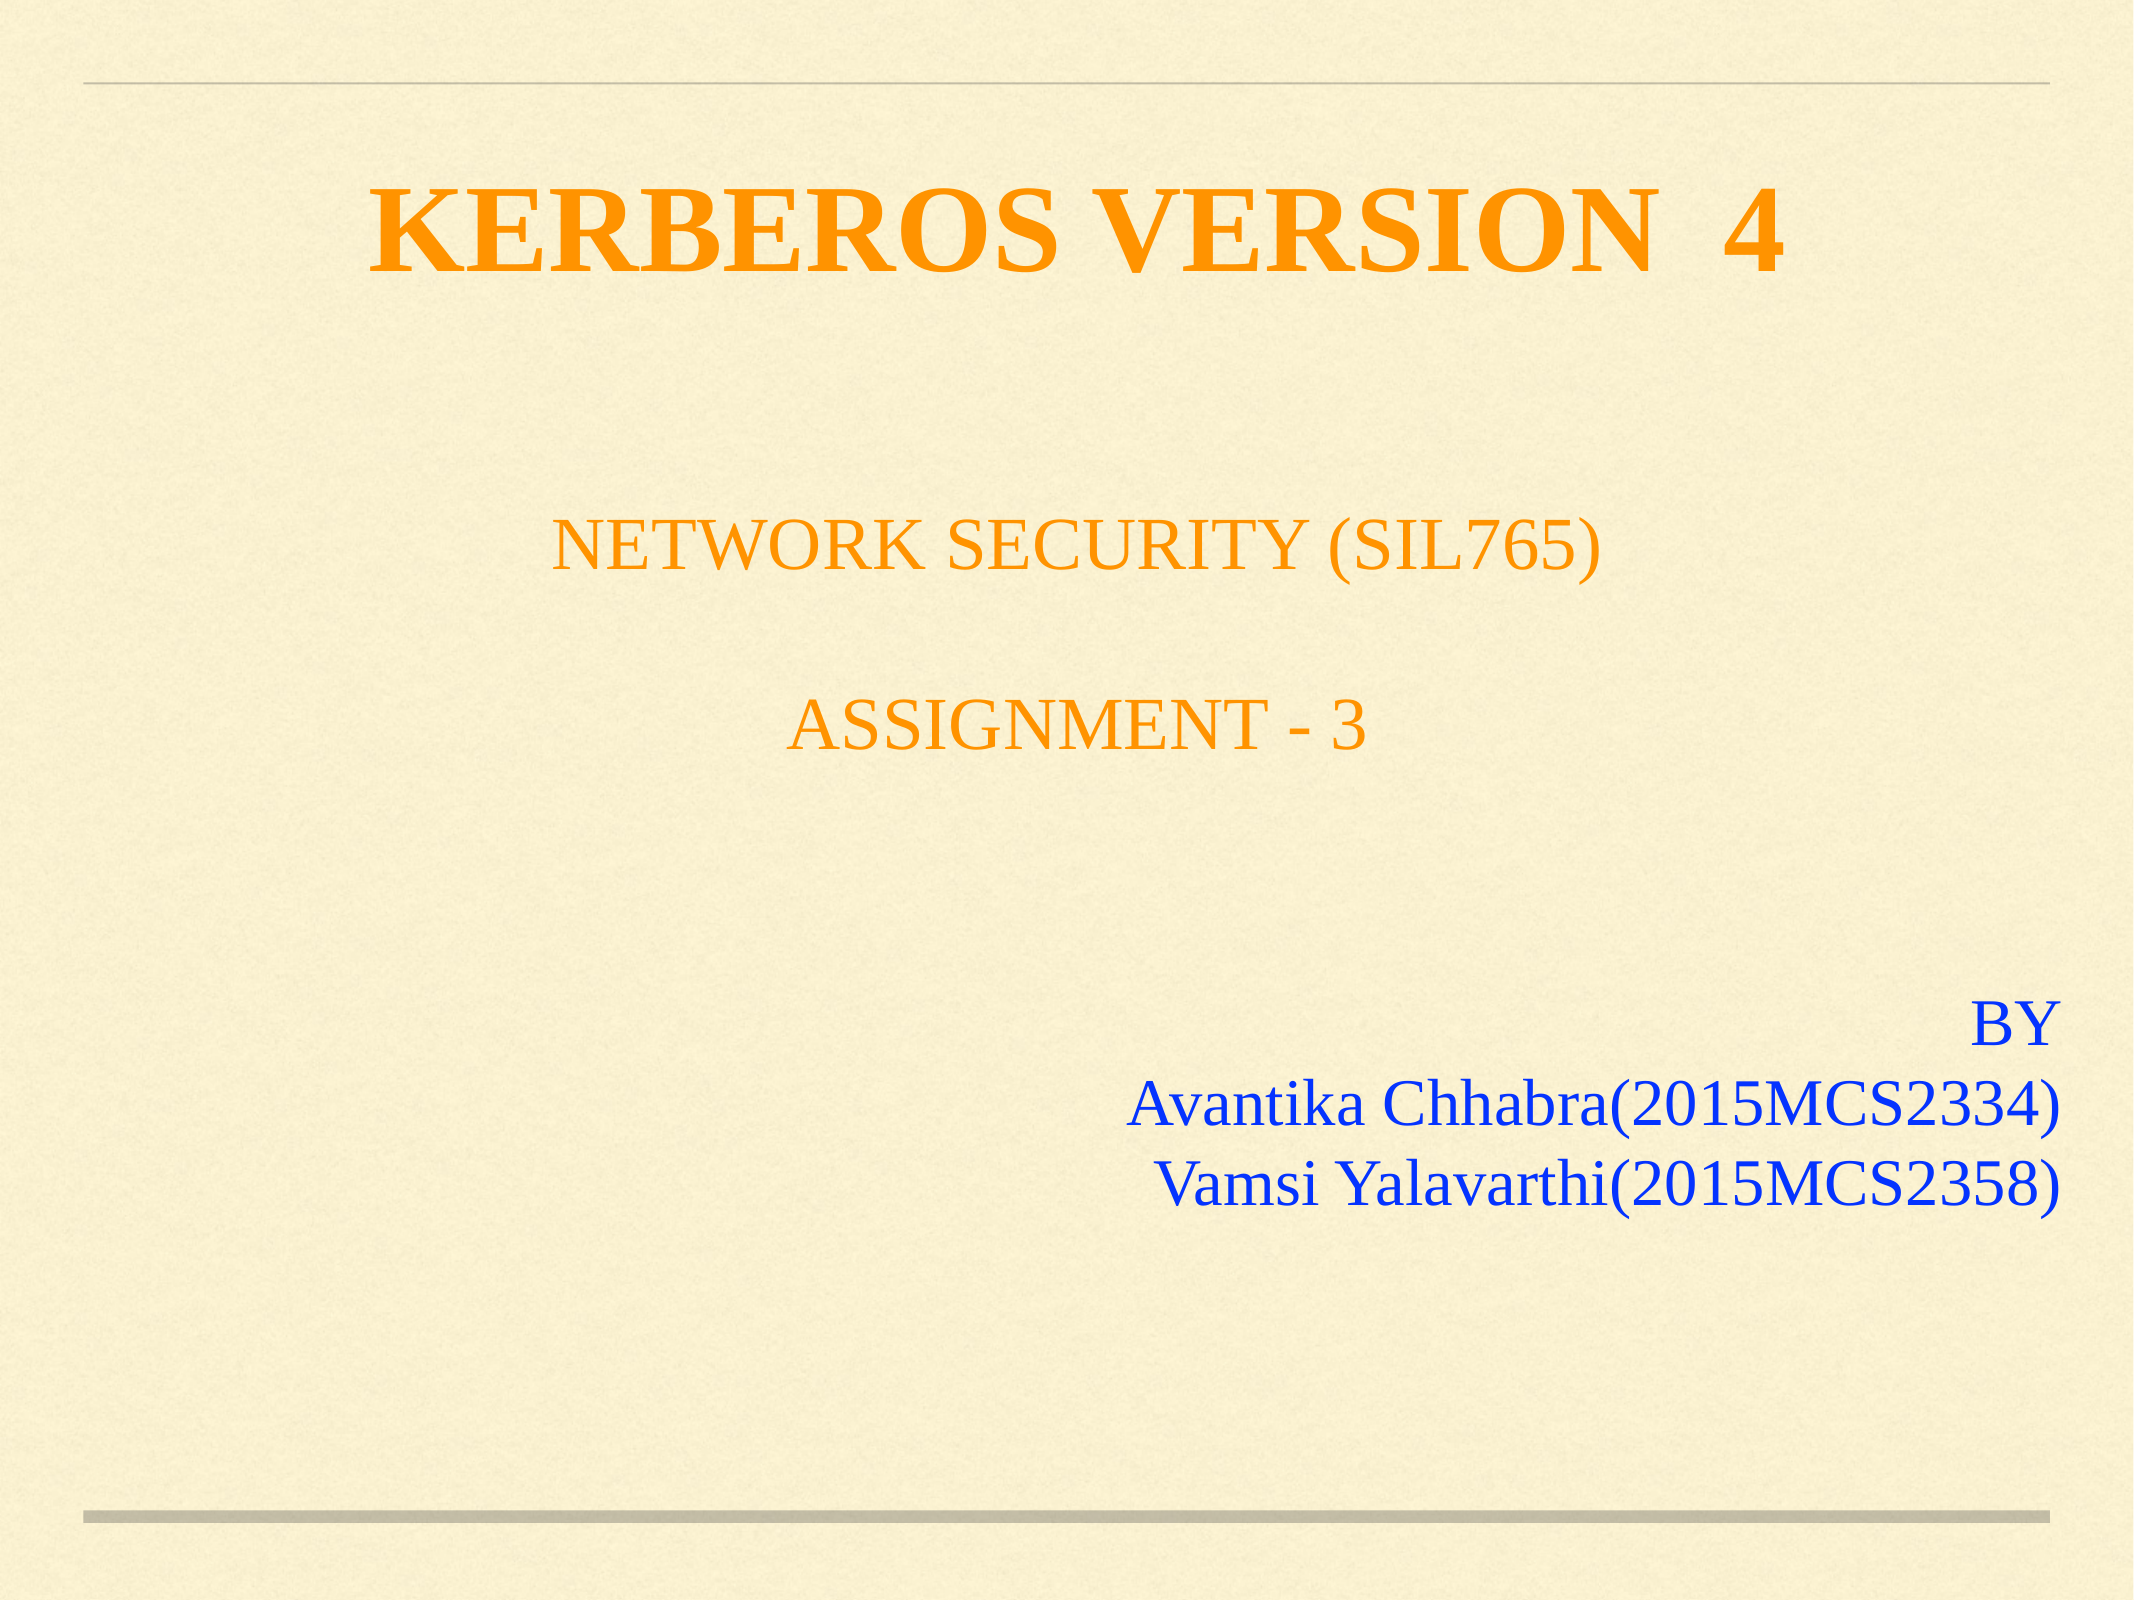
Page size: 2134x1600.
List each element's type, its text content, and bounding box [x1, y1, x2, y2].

text_box BY Avantika Chhabra(2015MCS2334) Vamsi Yalavarthi(2015MCS2358) [1111, 970, 2072, 1228]
picture [0, 0, 2134, 1600]
text_box NETWORK SECURITY (SIL765) ASSIGNMENT - 3 [413, 485, 1741, 773]
text_box KERBEROS VERSION 4 [244, 137, 1910, 305]
